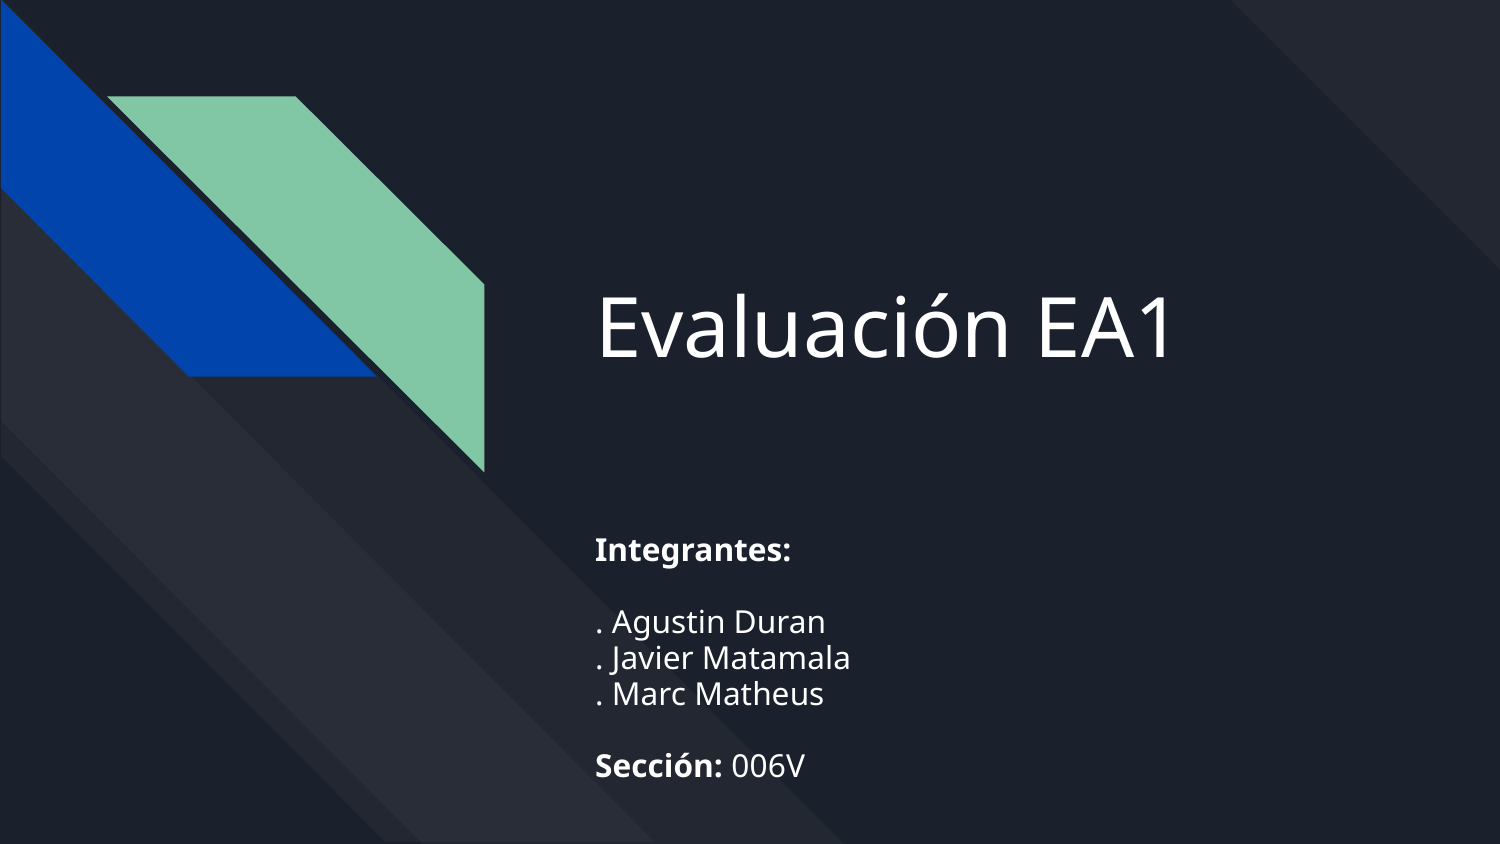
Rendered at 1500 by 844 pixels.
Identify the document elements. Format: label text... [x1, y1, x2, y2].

title Evaluación EA1 [580, 258, 1404, 518]
subtitle Integrantes: . Agustin Duran . Javier Matamala . Marc Matheus Sección: 006V [580, 517, 1150, 789]
